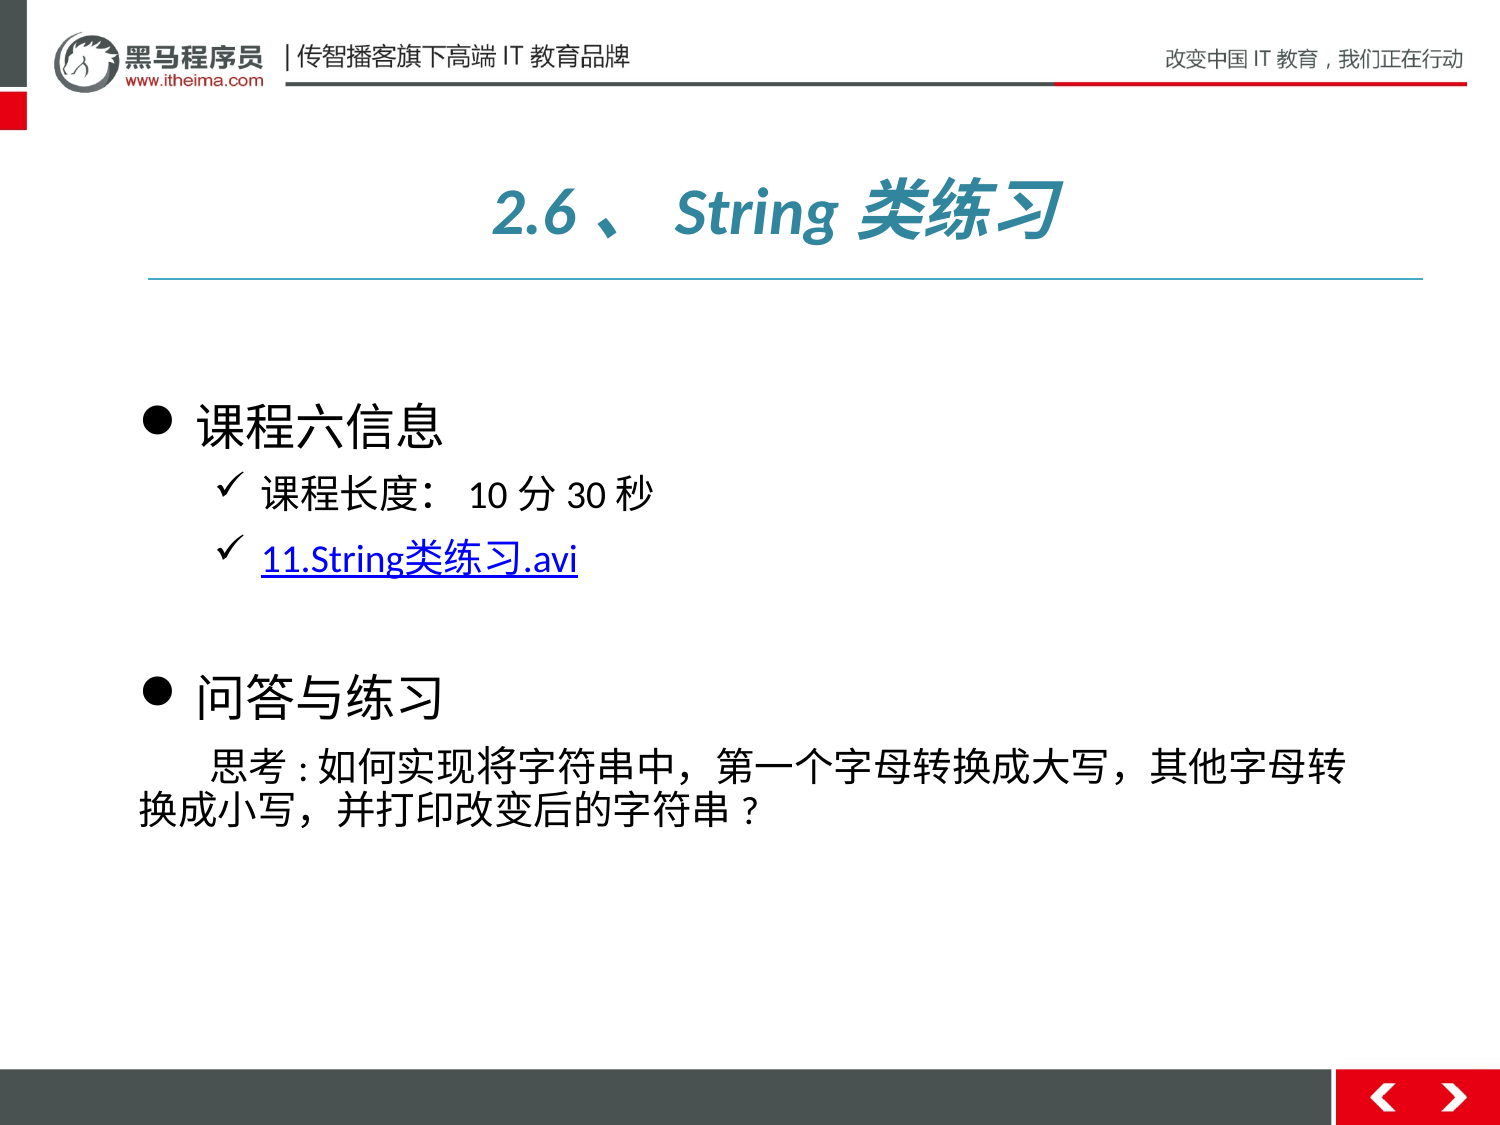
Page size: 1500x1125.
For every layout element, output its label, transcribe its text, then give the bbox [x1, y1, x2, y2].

title 2.6、String类练习 [123, 160, 1424, 398]
picture [0, 0, 1500, 1125]
text_box 课程六信息 课程长度：10分30秒 11.String类练习.avi 问答与练习 思考:如何实现将字符串中，第一个字母转换成大写，其他字母转换成小写，并打印改变后的字符串? [123, 315, 1387, 1024]
